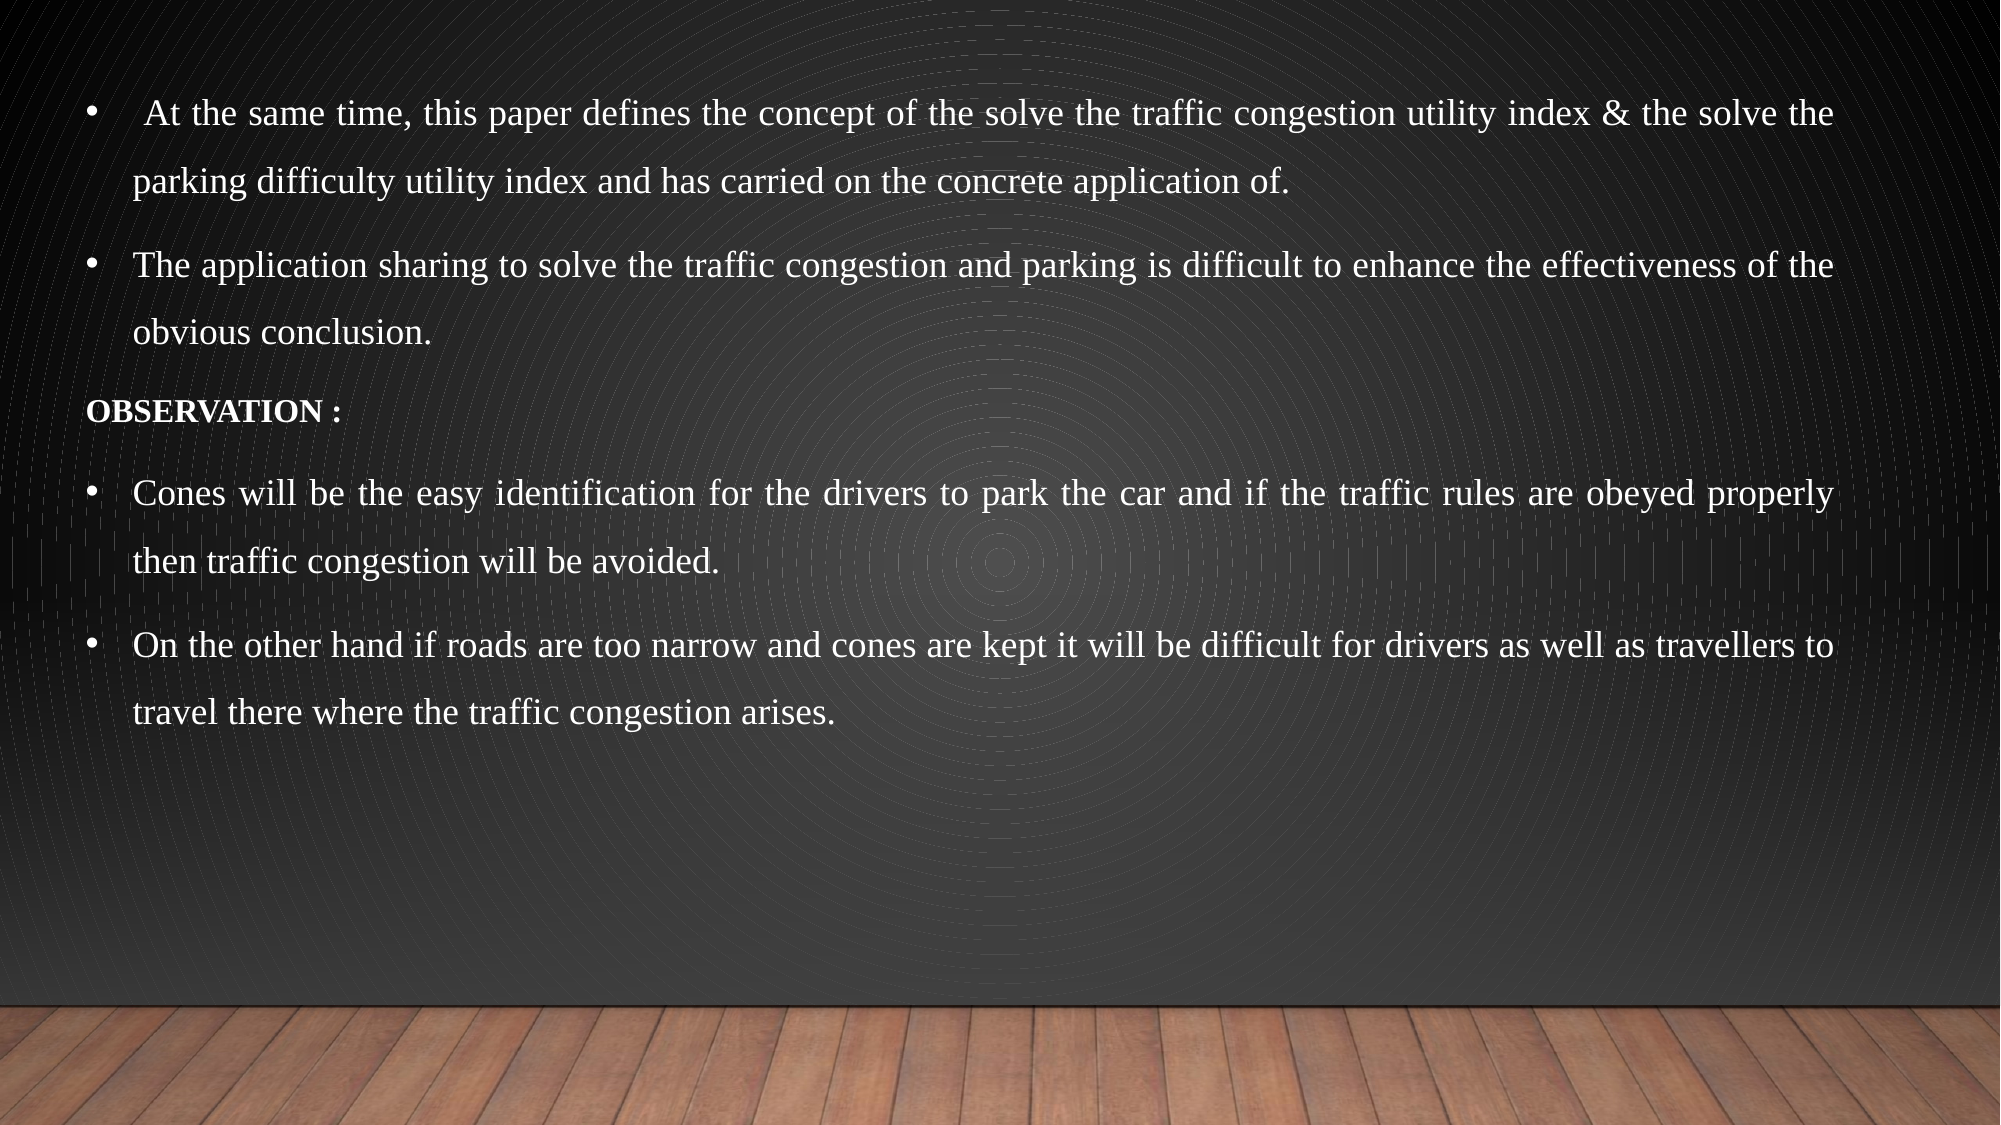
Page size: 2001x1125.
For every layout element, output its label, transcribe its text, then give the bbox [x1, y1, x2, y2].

text_box At the same time, this paper defines the concept of the solve the traffic congestion utility index & the solve the parking difficulty utility index and has carried on the concrete application of. The application sharing to solve the traffic congestion and parking is difficult to enhance the effectiveness of the obvious conclusion. OBSERVATION : Cones will be the easy identification for the drivers to park the car and if the traffic rules are obeyed properly then traffic congestion will be avoided. On the other hand if roads are too narrow and cones are kept it will be difficult for drivers as well as travellers to travel there where the traffic congestion arises. [70, 58, 1853, 962]
picture [0, 1005, 2000, 1125]
